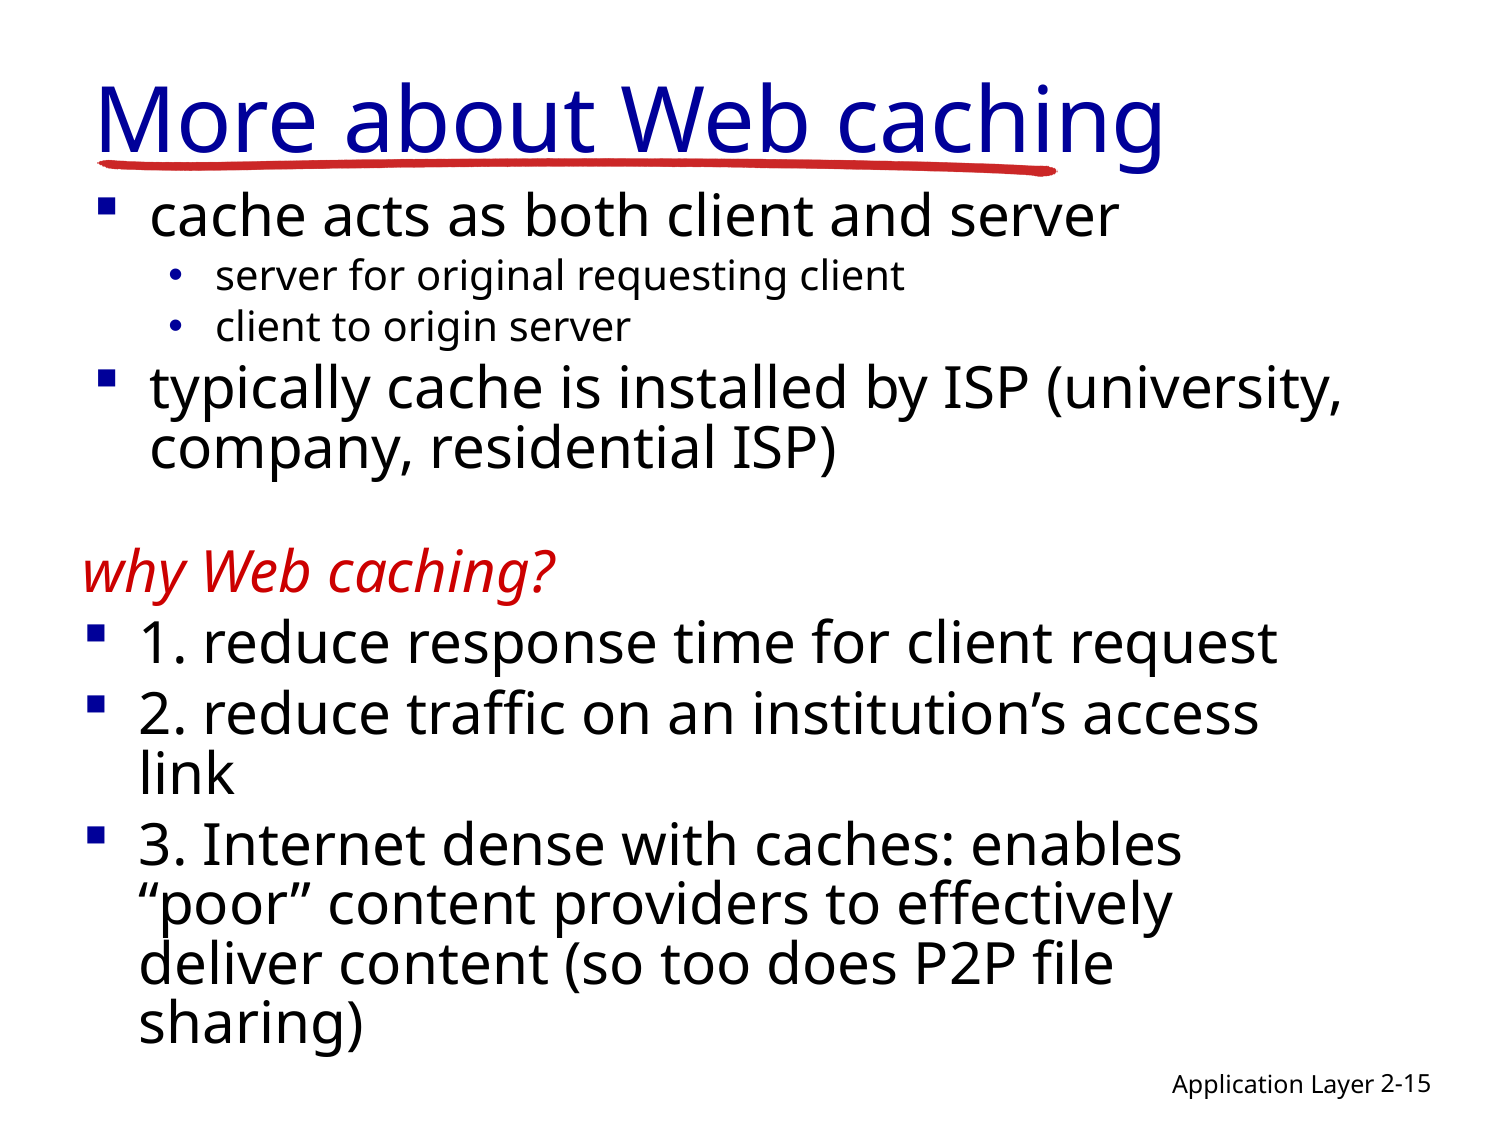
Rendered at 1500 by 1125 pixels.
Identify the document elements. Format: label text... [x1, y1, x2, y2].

list cache acts as both client and server server for original requesting client client to origin server typically cache is installed by ISP (university, company, residential ISP) [78, 181, 1422, 512]
title More about Web caching [78, 38, 1354, 181]
picture [93, 153, 1069, 183]
footer Application Layer [914, 1060, 1391, 1109]
slide_number 2-15 [1365, 1059, 1477, 1106]
list why Web caching? 1. reduce response time for client request 2. reduce traffic on an institution’s access link 3. Internet dense with caches: enables “poor” content providers to effectively deliver content (so too does P2P file sharing) [67, 537, 1366, 972]
